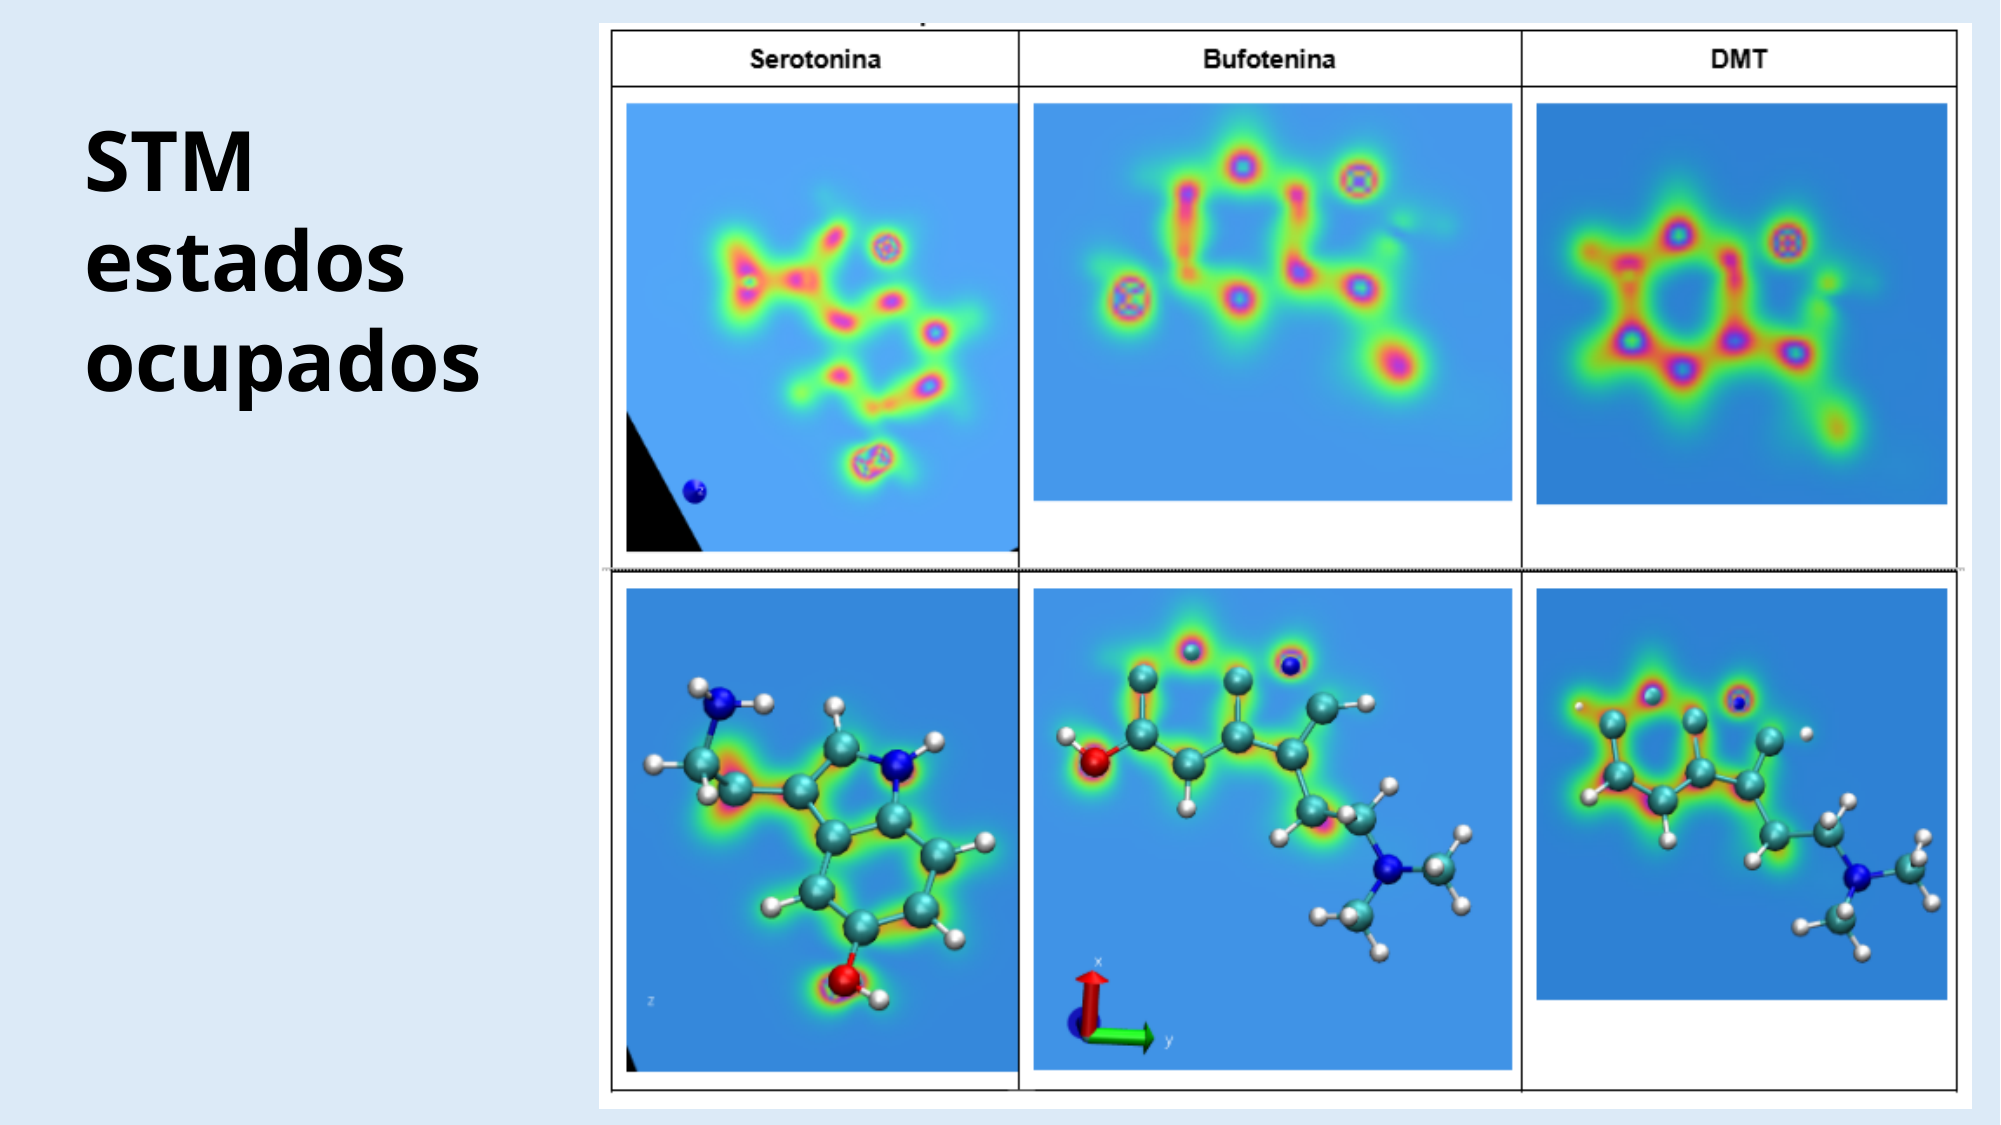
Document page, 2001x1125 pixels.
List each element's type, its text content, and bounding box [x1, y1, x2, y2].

picture [598, 22, 1974, 1112]
text_box STM estados ocupados ​ [69, 100, 558, 416]
